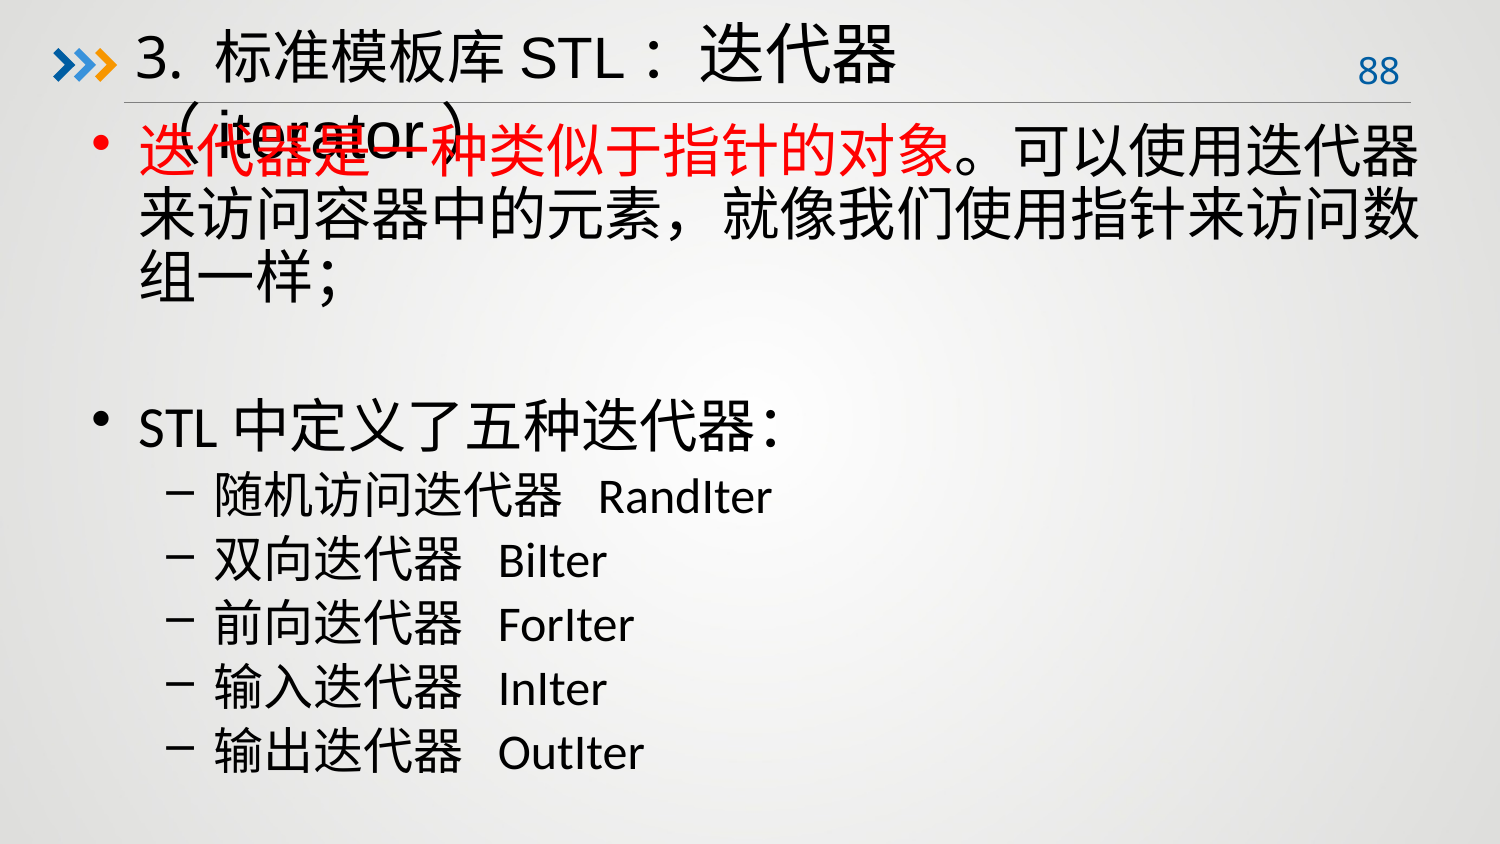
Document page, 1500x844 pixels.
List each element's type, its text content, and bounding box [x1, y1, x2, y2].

picture [0, 0, 1500, 844]
text_box 迭代器是一种类似于指针的对象。可以使用迭代器来访问容器中的元素，就像我们使用指针来访问数组一样； STL中定义了五种迭代器： 随机访问迭代器 RandIter 双向迭代器 BiIter 前向迭代器 ForIter 输入迭代器 InIter 输出迭代器 OutIter [76, 114, 1457, 839]
text_box 3. 标准模板库STL：迭代器（iterator） [120, 4, 1261, 114]
